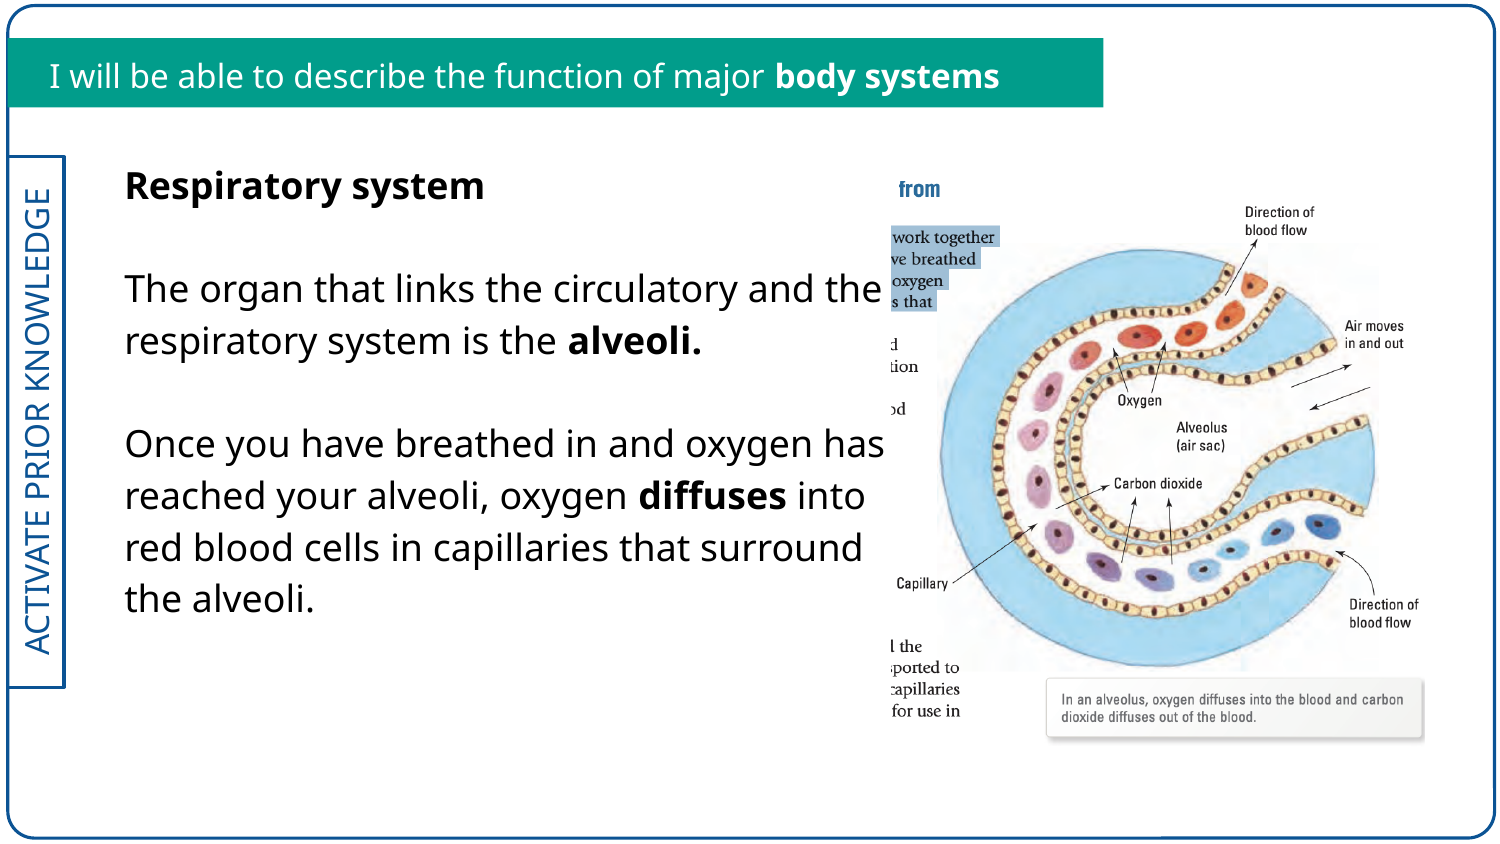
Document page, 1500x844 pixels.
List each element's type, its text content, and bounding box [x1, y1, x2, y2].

list Respiratory system The organ that links the circulatory and the respiratory system is the alveoli. Once you have breathed in and oxygen has reached your alveoli, oxygen diffuses into red blood cells in capillaries that surround the alveoli. [90, 139, 907, 807]
picture [890, 181, 1425, 752]
subtitle I will be able to describe the function of major body systems [15, 43, 1097, 101]
